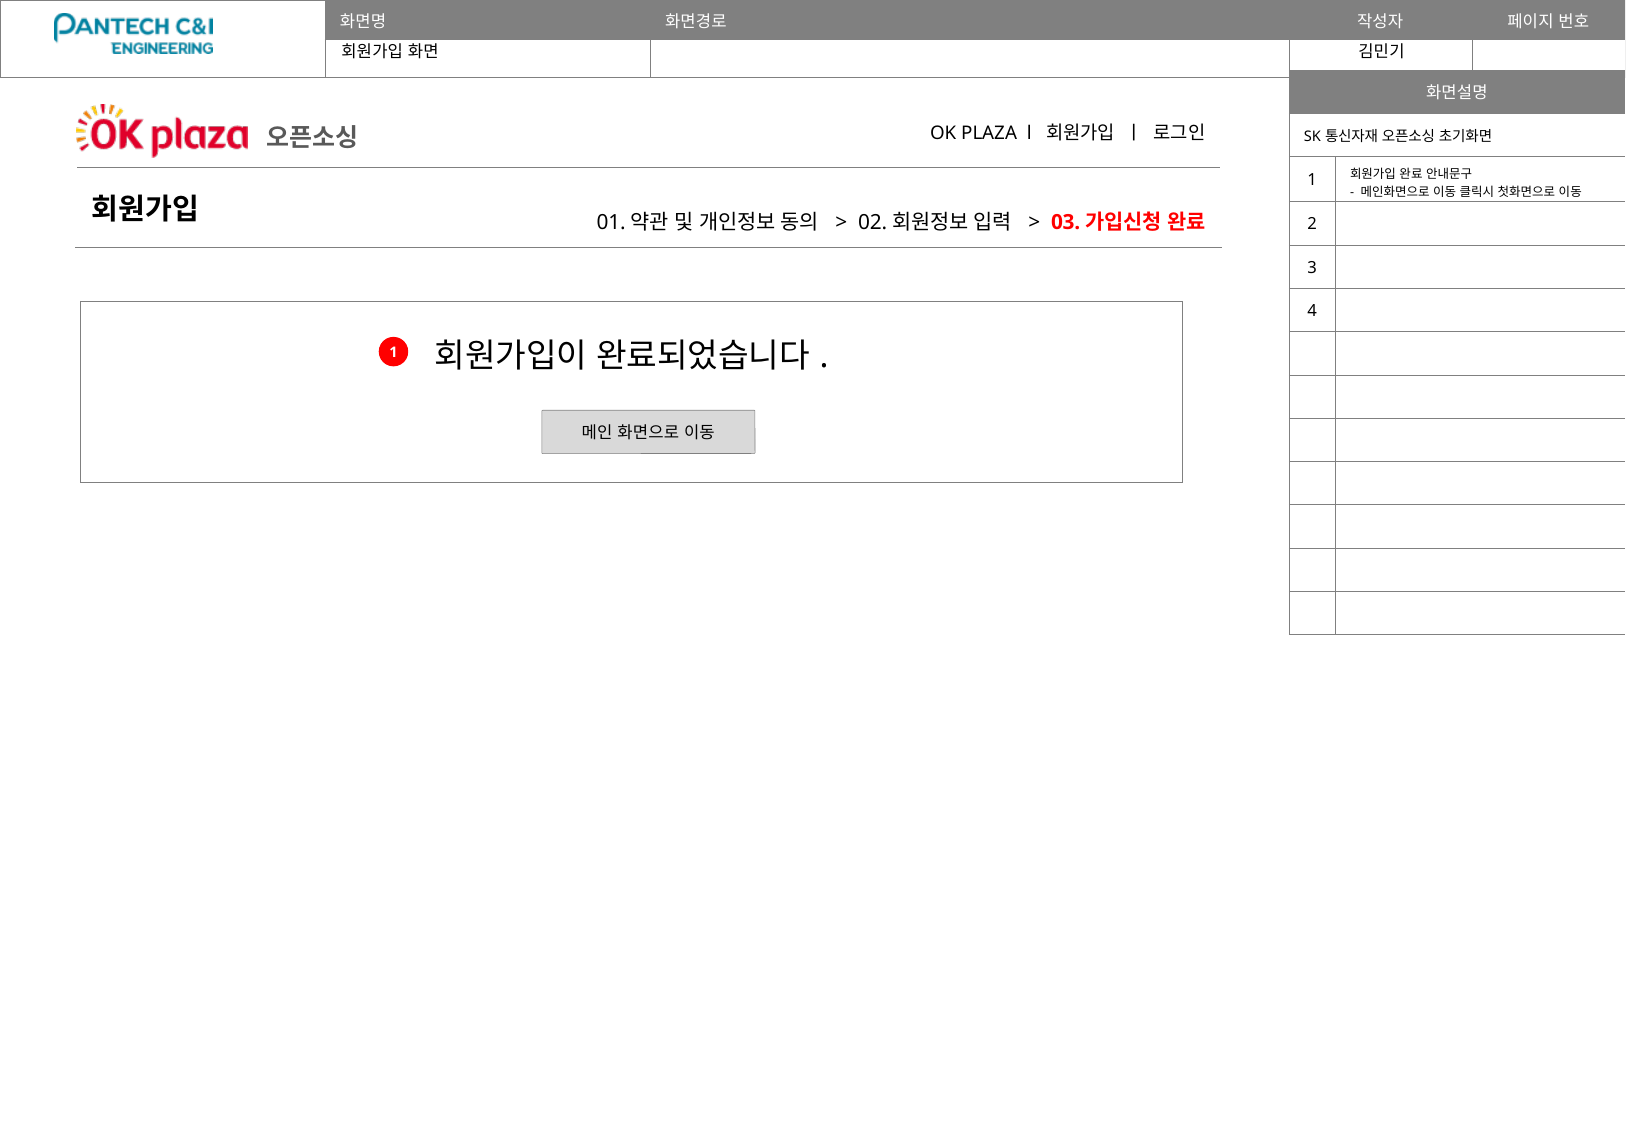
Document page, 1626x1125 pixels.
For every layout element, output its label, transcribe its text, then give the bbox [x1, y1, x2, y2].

table_cell [1290, 592, 1335, 634]
table_header 화면설명 [1290, 71, 1625, 113]
table_cell SK통신자재 오픈소싱 초기화면 [1290, 114, 1625, 156]
text_box 메인 화면으로 이동 [541, 410, 756, 454]
table_cell 회원가입 완료 안내문구 - 메인화면으로 이동 클릭시 첫화면으로 이동 [1336, 157, 1625, 201]
text_box 회원가입 화면 [326, 33, 649, 68]
table_cell [1336, 246, 1625, 288]
table_header 회원가입 [77, 168, 1220, 247]
text_box 1 [378, 336, 409, 367]
picture [75, 104, 248, 159]
table_cell [1336, 505, 1625, 548]
table_cell [1336, 289, 1625, 331]
table_cell [1336, 332, 1625, 375]
table_cell [1290, 419, 1335, 461]
table_cell [1336, 376, 1625, 418]
table_cell [1290, 462, 1335, 504]
table_cell [1290, 505, 1335, 548]
table_cell [1336, 462, 1625, 504]
table_cell [1290, 376, 1335, 418]
table_cell 2 [1290, 202, 1335, 245]
table_cell [1336, 549, 1625, 591]
table_cell [1336, 419, 1625, 461]
text_box 01.약관 및 개인정보 동의 > 02.회원정보 입력 > 03.가입신청 완료 [519, 199, 1221, 244]
text_box 오픈소싱 [252, 114, 374, 159]
picture [54, 13, 213, 54]
table_cell 1 [1290, 157, 1335, 201]
text_box OK PLAZA l 회원가입 ㅣ 로그인 [519, 109, 1221, 154]
table_header 회원가입이 완료되었습니다. [81, 302, 1182, 482]
table_cell [1336, 592, 1625, 634]
table_cell [1290, 332, 1335, 375]
table_cell [1336, 202, 1625, 245]
table_cell 4 [1290, 289, 1335, 331]
table_cell [1290, 549, 1335, 591]
table_cell 3 [1290, 246, 1335, 288]
